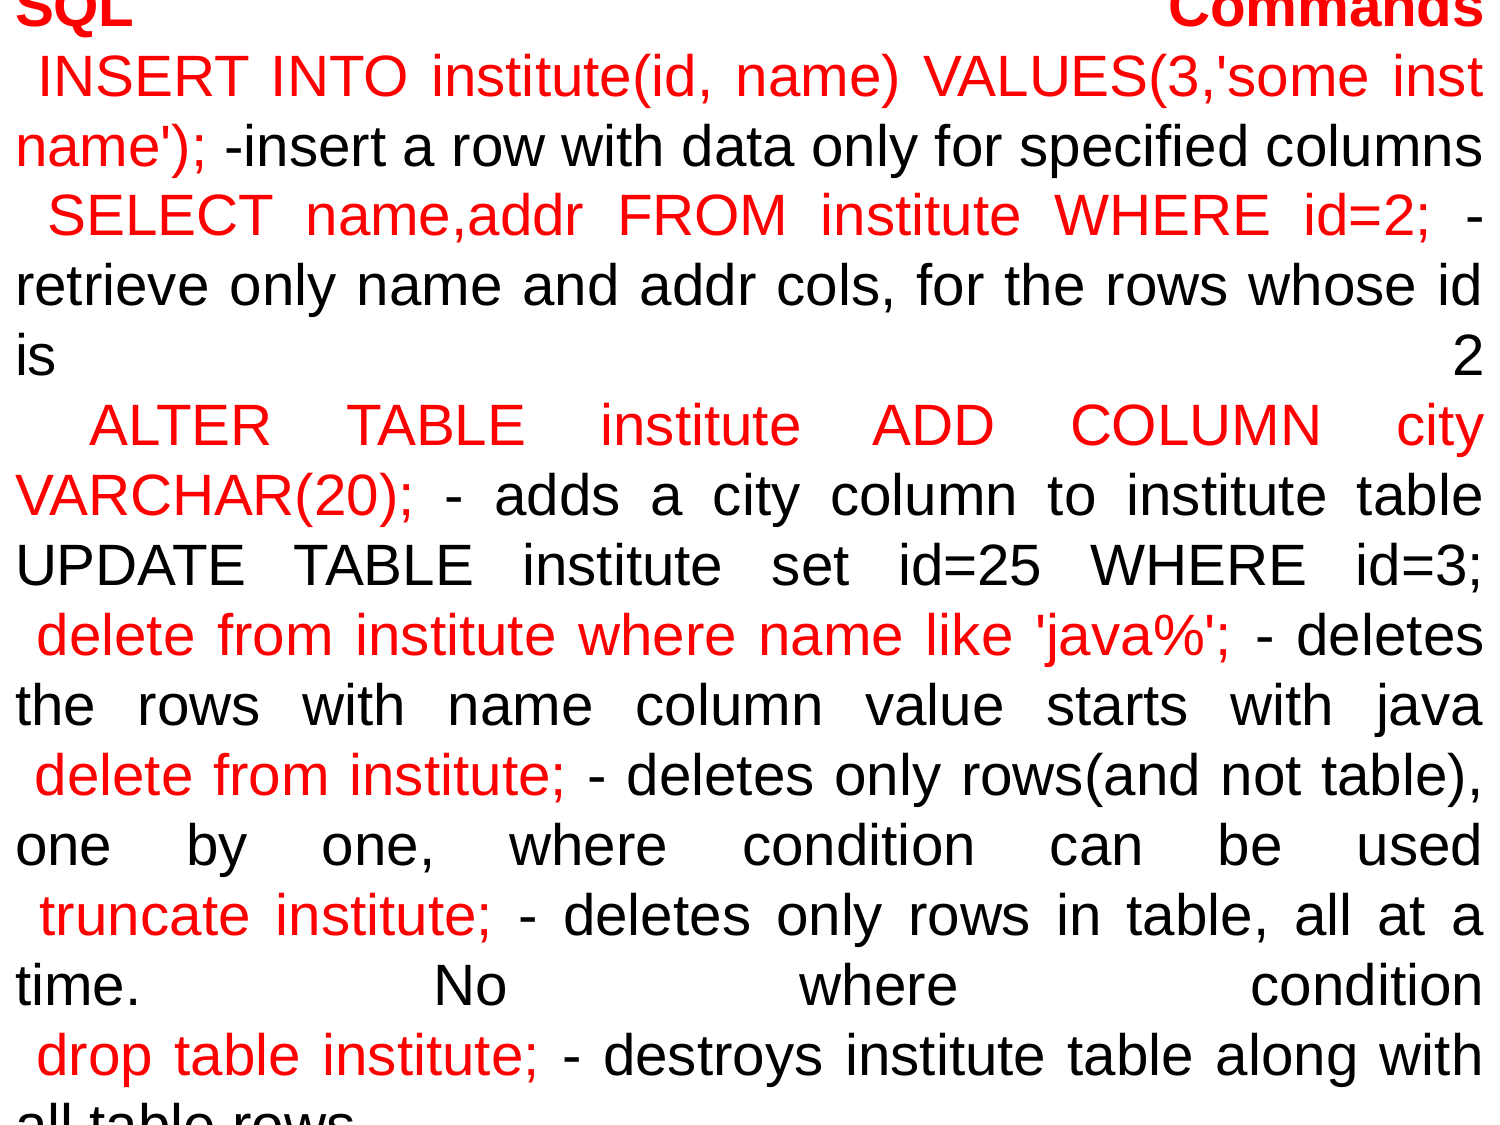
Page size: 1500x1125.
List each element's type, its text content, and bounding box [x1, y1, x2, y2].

title SQL Commands INSERT INTO institute(id, name) VALUES(3,'some inst name'); -insert a row with data only for specified columns SELECT name,addr FROM institute WHERE id=2; - retrieve only name and addr cols, for the rows whose id is 2 ALTER TABLE institute ADD COLUMN city VARCHAR(20); - adds a city column to institute table UPDATE TABLE institute set id=25 WHERE id=3; delete from institute where name like 'java%'; - deletes the rows with name column value starts with java delete from institute; - deletes only rows(and not table), one by one, where condition can be used truncate institute; - deletes only rows in table, all at a time. No where condition drop table institute; - destroys institute table along with all table rows [0, 0, 1500, 1125]
